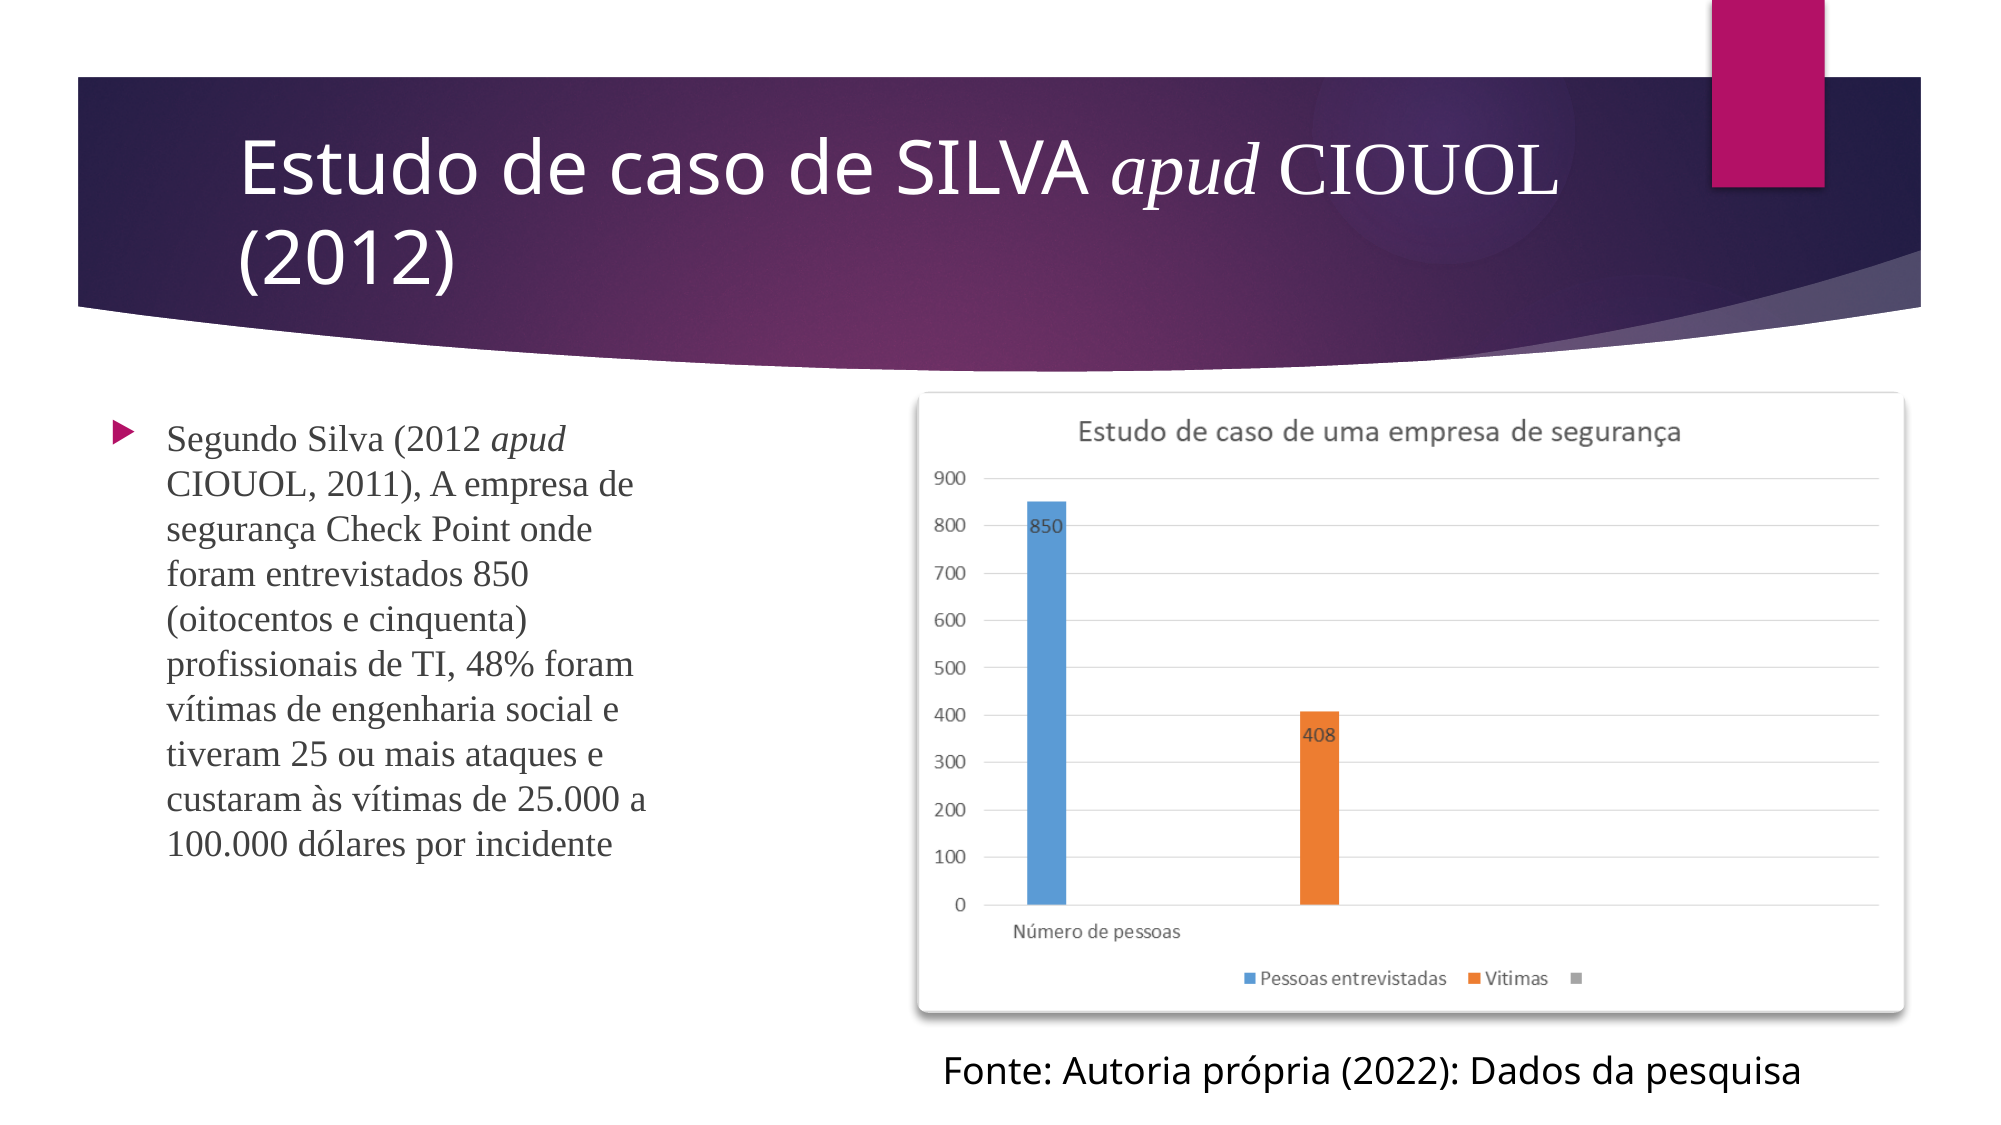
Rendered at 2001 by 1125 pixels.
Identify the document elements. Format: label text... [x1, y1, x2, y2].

picture [916, 391, 1906, 1014]
text_box Estudo de caso de SILVA apud CIOUOL (2012) [223, 112, 1777, 307]
title Fonte: Autoria própria (2022): Dados da pesquisa [927, 1011, 2000, 1125]
list Segundo Silva (2012 apud CIOUOL, 2011), A empresa de segurança Check Point onde foram entrevistados 850 (oitocentos e cinquenta) profissionais de TI, 48% foram vítimas de engenharia social e tiveram 25 ou mais ataques e custaram às vítimas de 25.000 a 100.000 dólares por incidente [95, 358, 667, 920]
